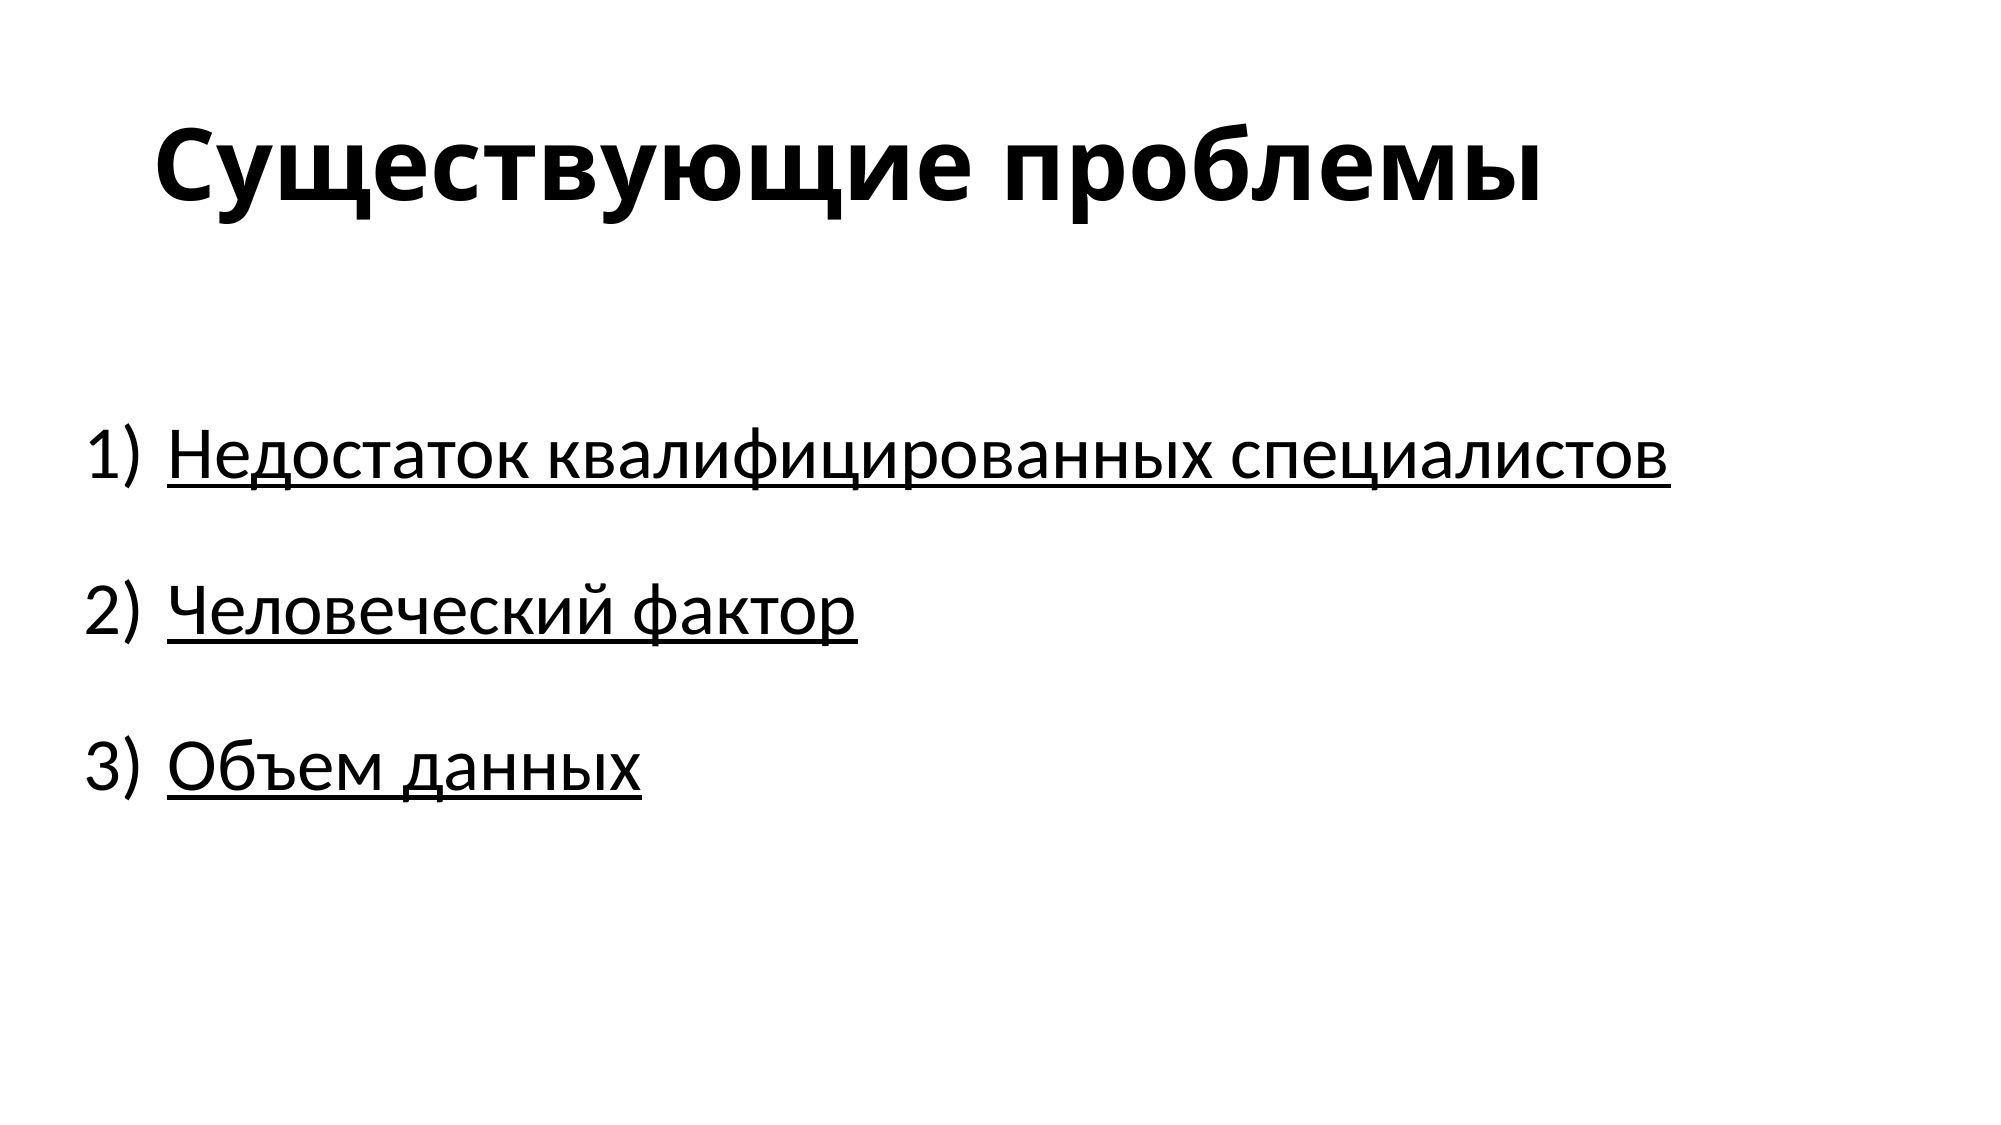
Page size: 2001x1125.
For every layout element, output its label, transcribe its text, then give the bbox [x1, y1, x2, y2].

list Недостаток квалифицированных специалистов Человеческий фактор Объем данных [68, 351, 1863, 1066]
title Существующие проблемы [137, 59, 1863, 278]
